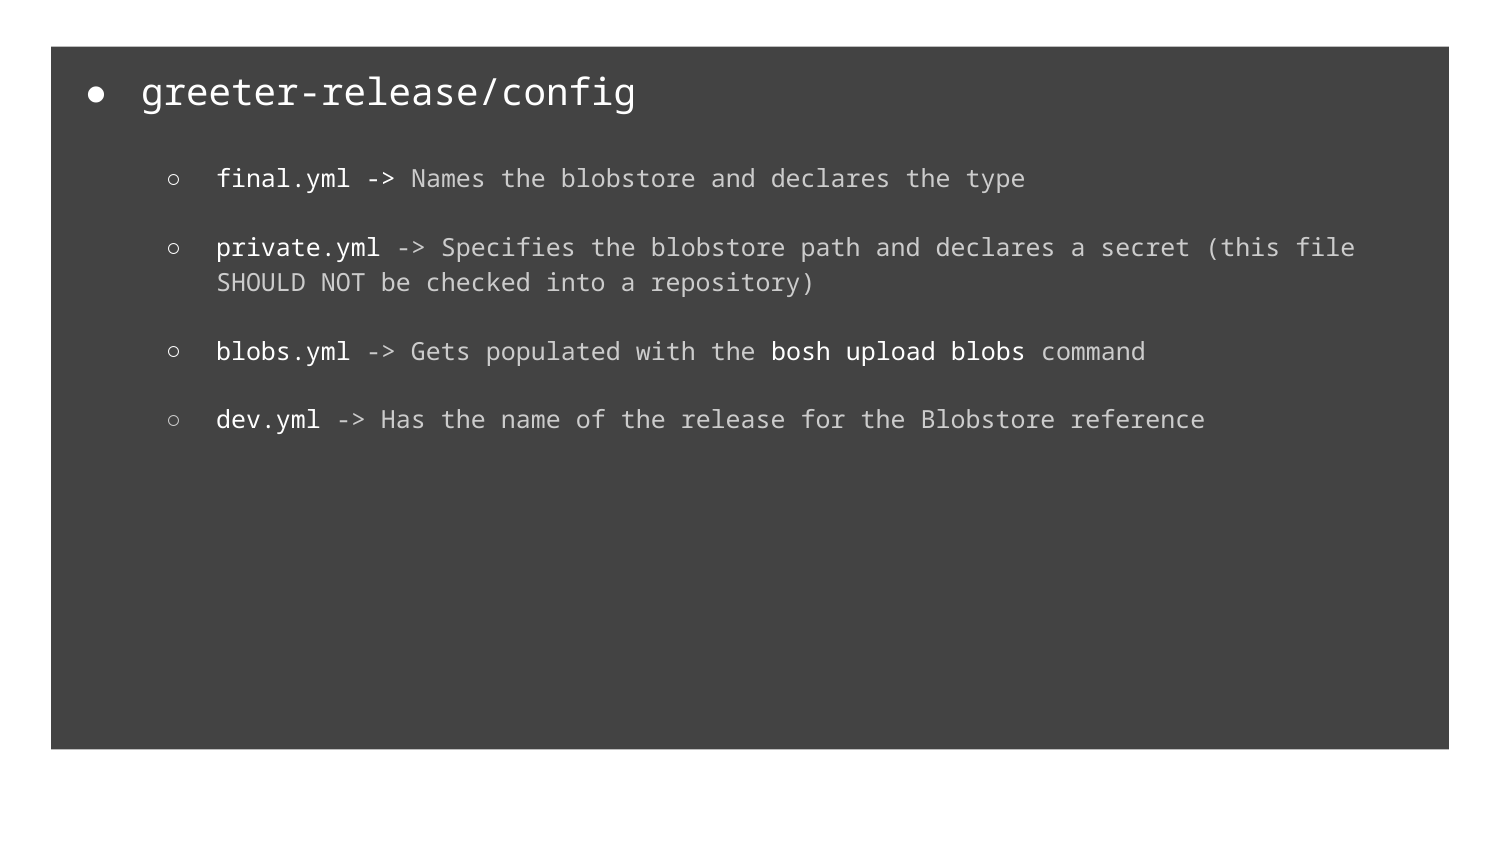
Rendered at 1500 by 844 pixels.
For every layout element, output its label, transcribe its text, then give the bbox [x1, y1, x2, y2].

list greeter-release/config final.yml -> Names the blobstore and declares the type private.yml -> Specifies the blobstore path and declares a secret (this file SHOULD NOT be checked into a repository) blobs.yml -> Gets populated with the bosh upload blobs command dev.yml -> Has the name of the release for the Blobstore reference [51, 46, 1449, 750]
